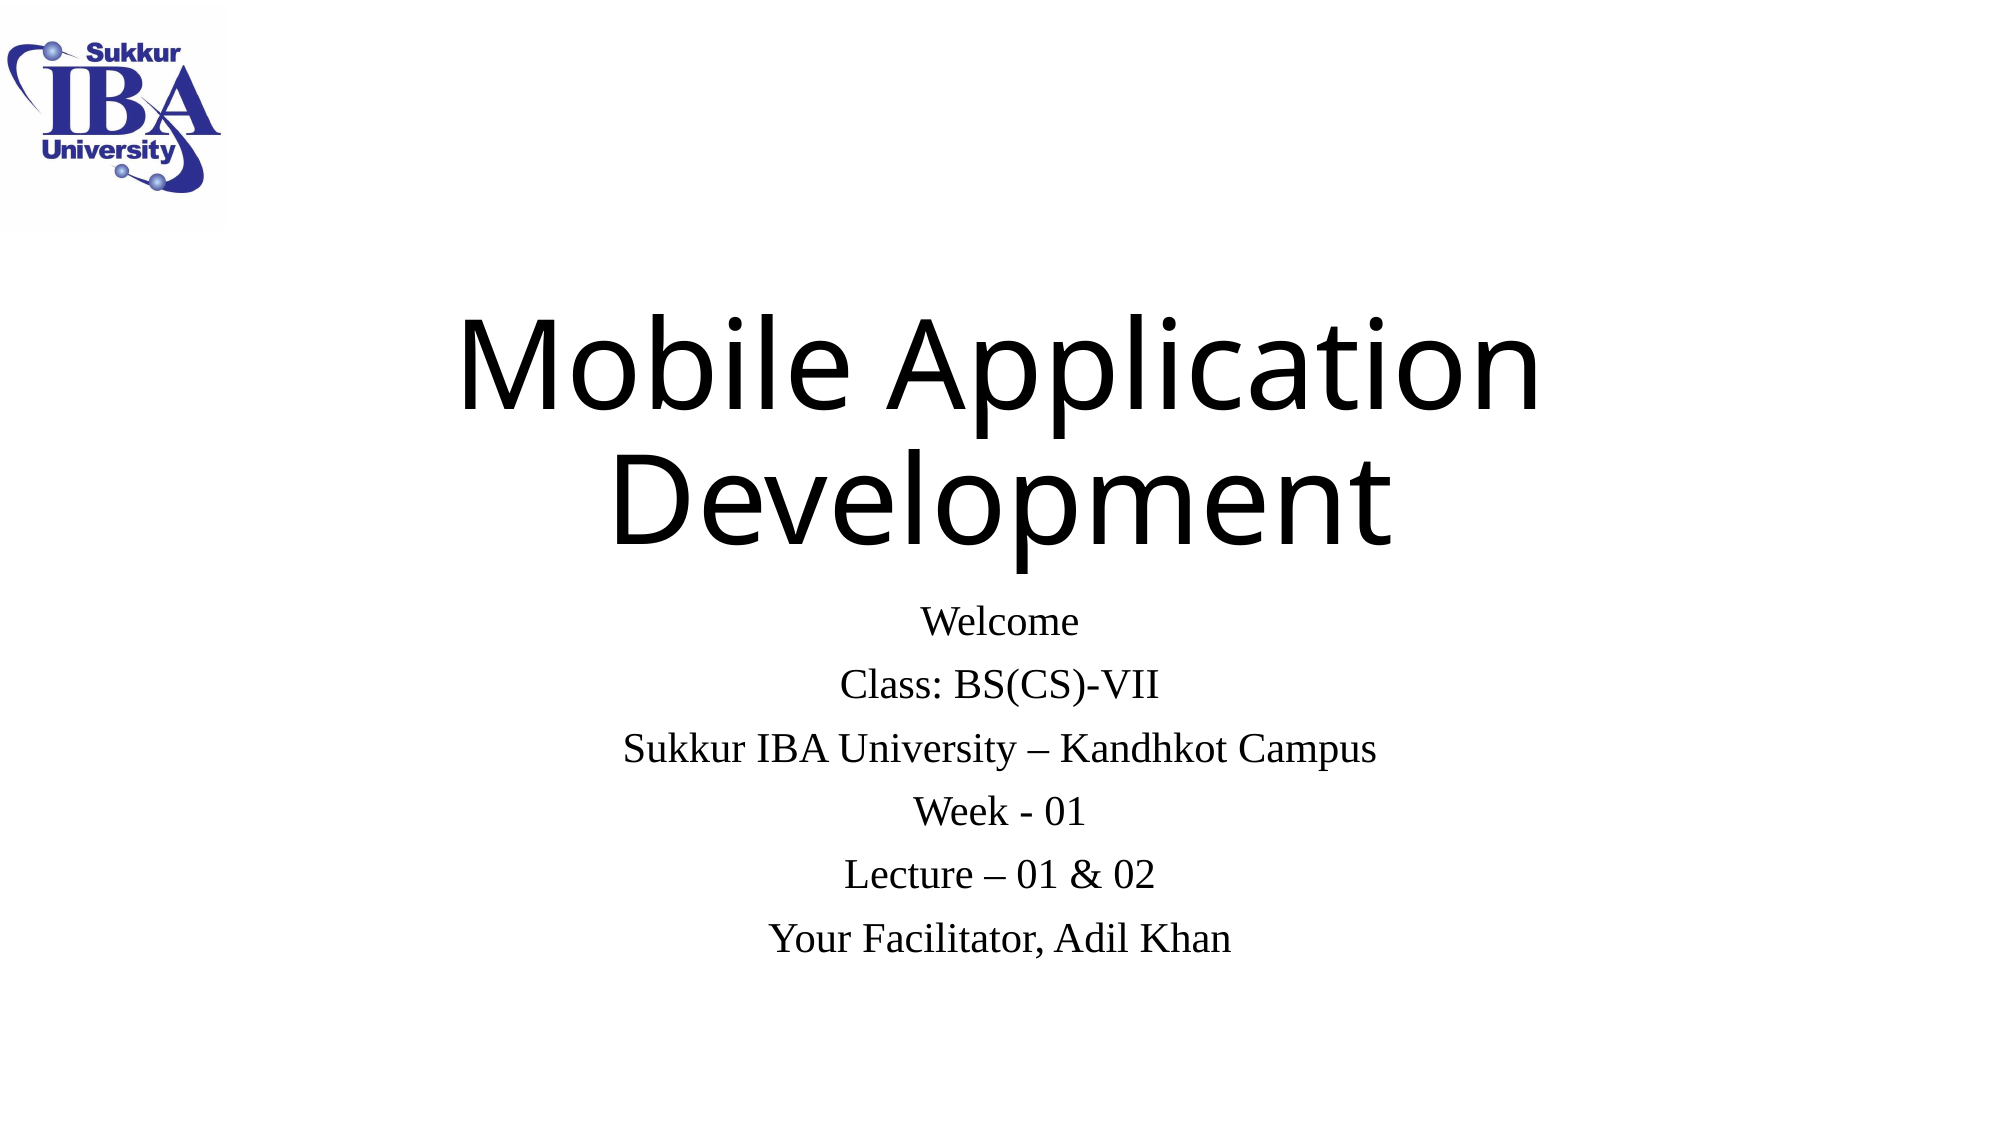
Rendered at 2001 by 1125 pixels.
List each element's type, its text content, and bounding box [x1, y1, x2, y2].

title Mobile Application Development [249, 187, 1750, 579]
subtitle Welcome Class: BS(CS)-VII Sukkur IBA University – Kandhkot Campus Week - 01 Lecture – 01 & 02 Your Facilitator, Adil Khan [249, 590, 1750, 970]
picture [1, 4, 227, 230]
